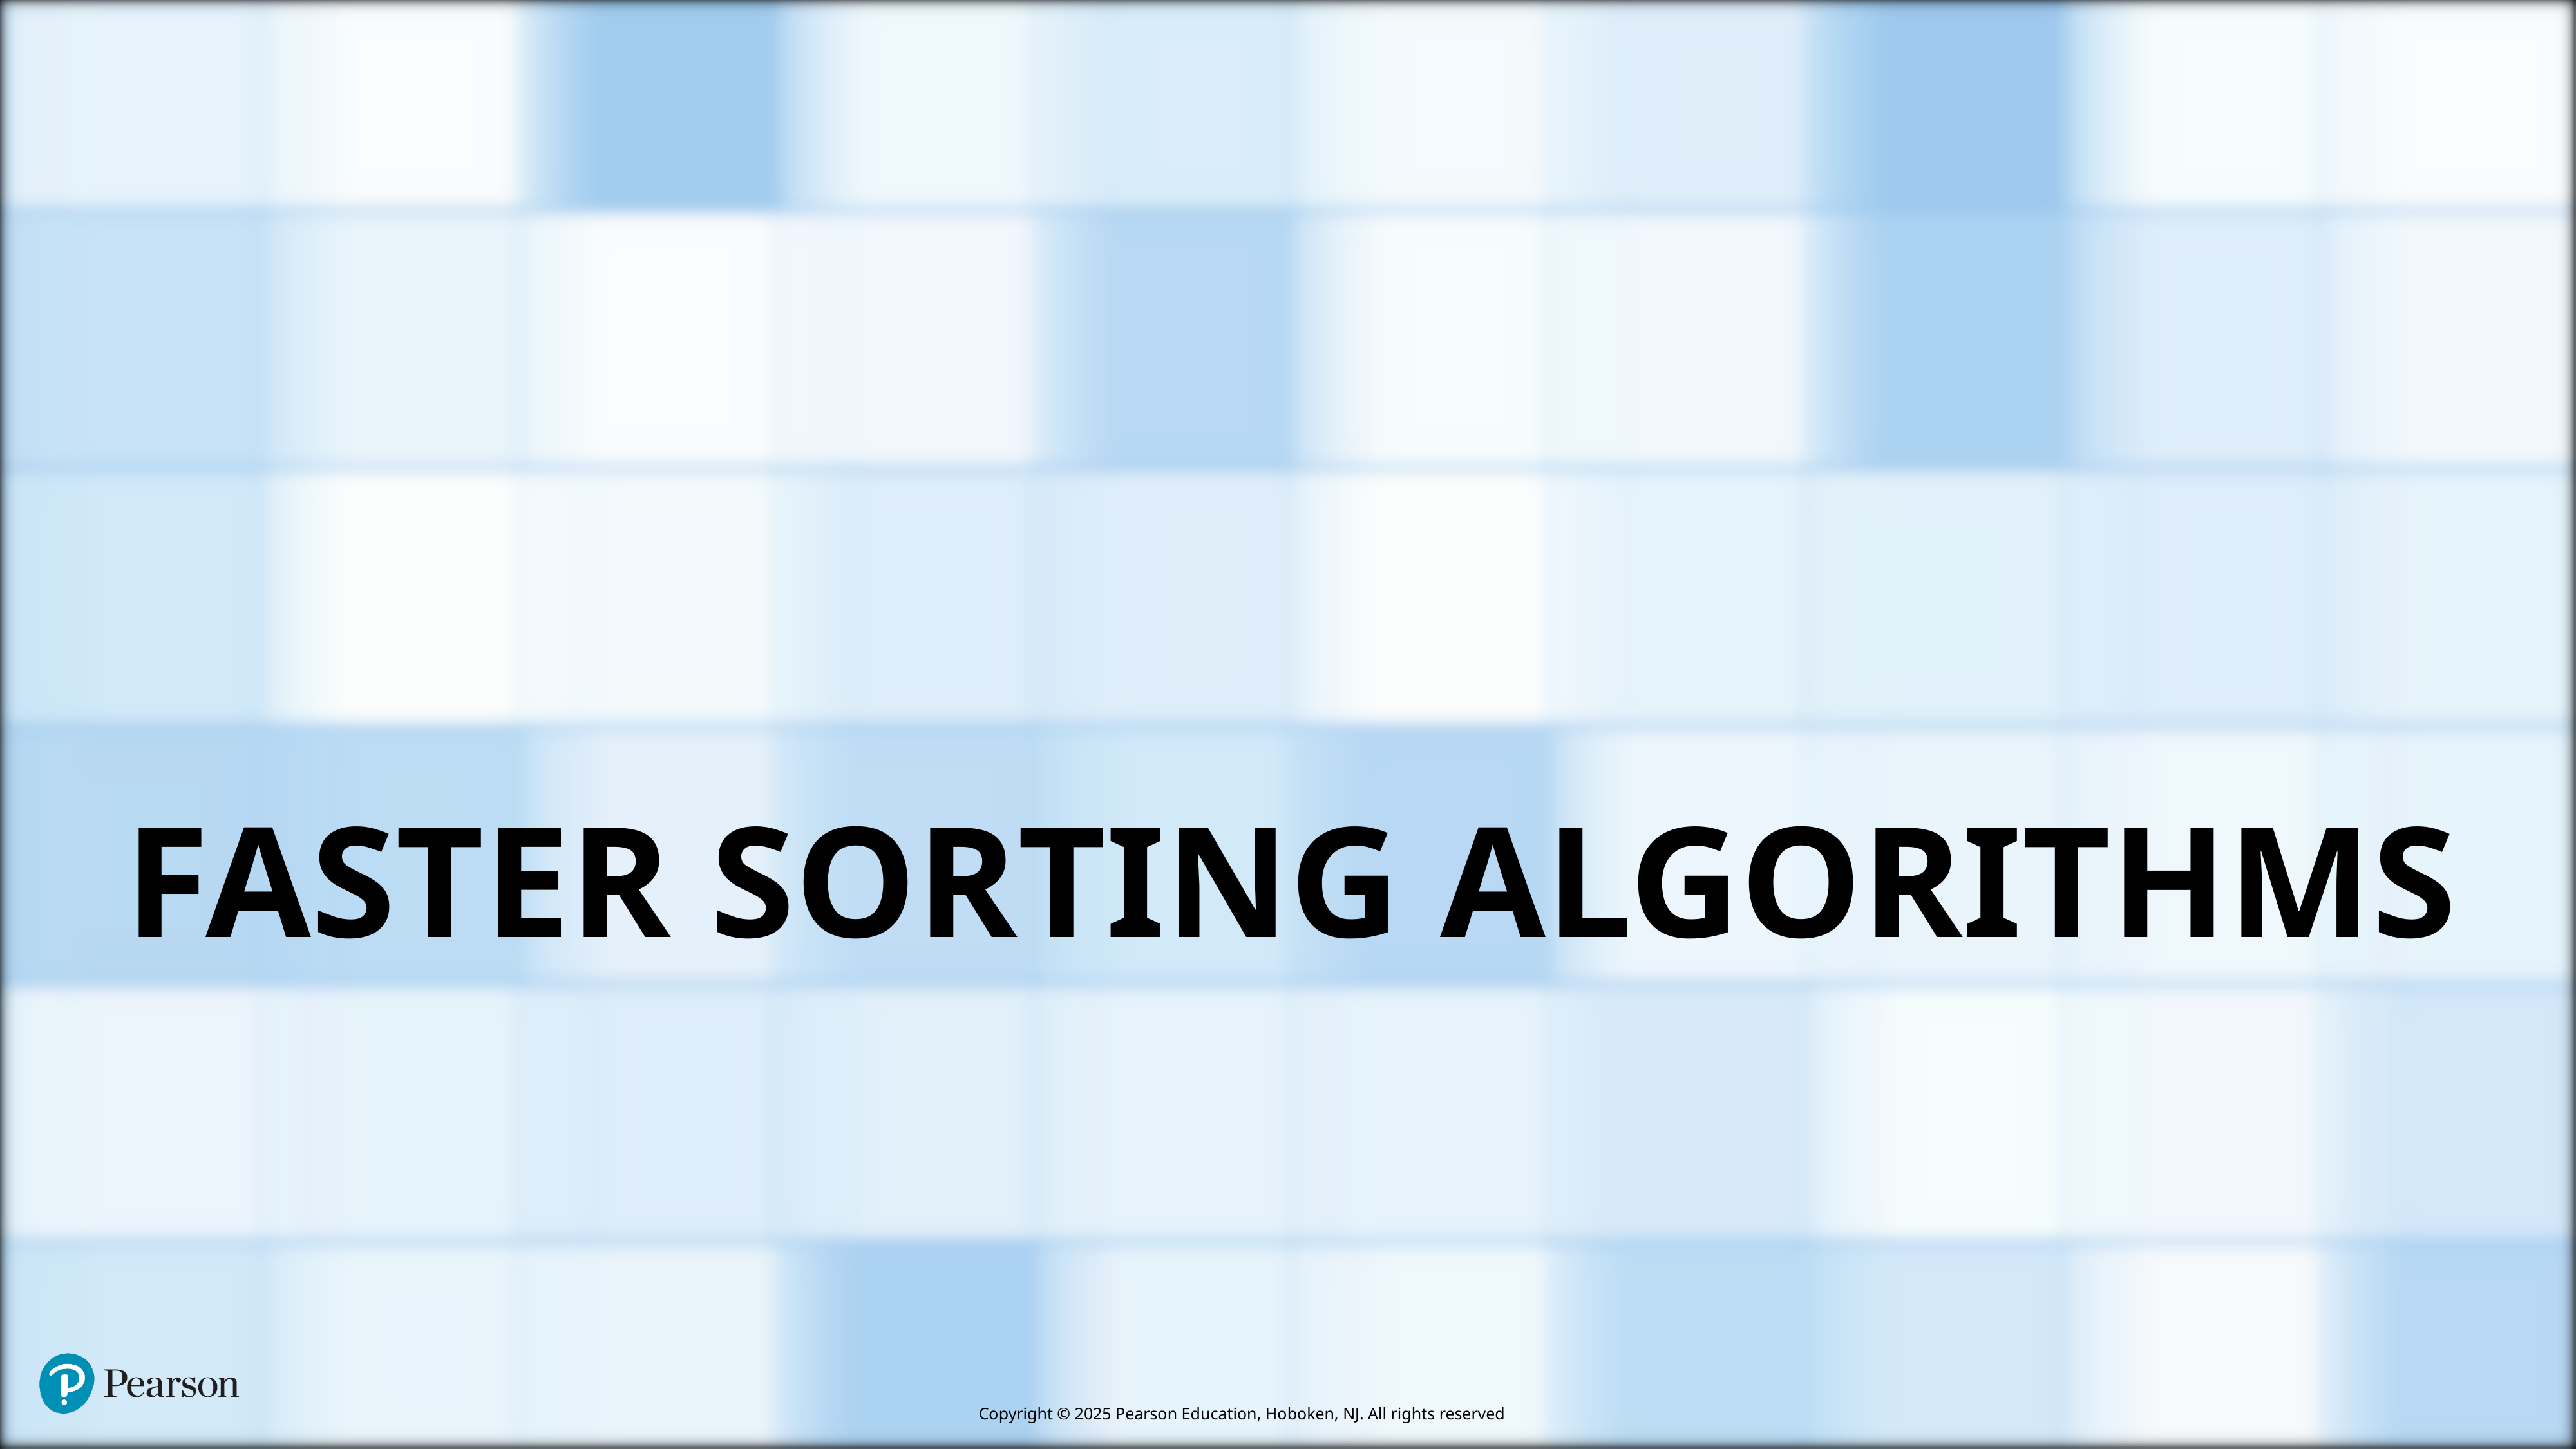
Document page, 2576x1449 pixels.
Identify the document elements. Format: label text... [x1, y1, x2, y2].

picture [0, 0, 2576, 1449]
title Faster Sorting Algorithms [74, 243, 2508, 977]
